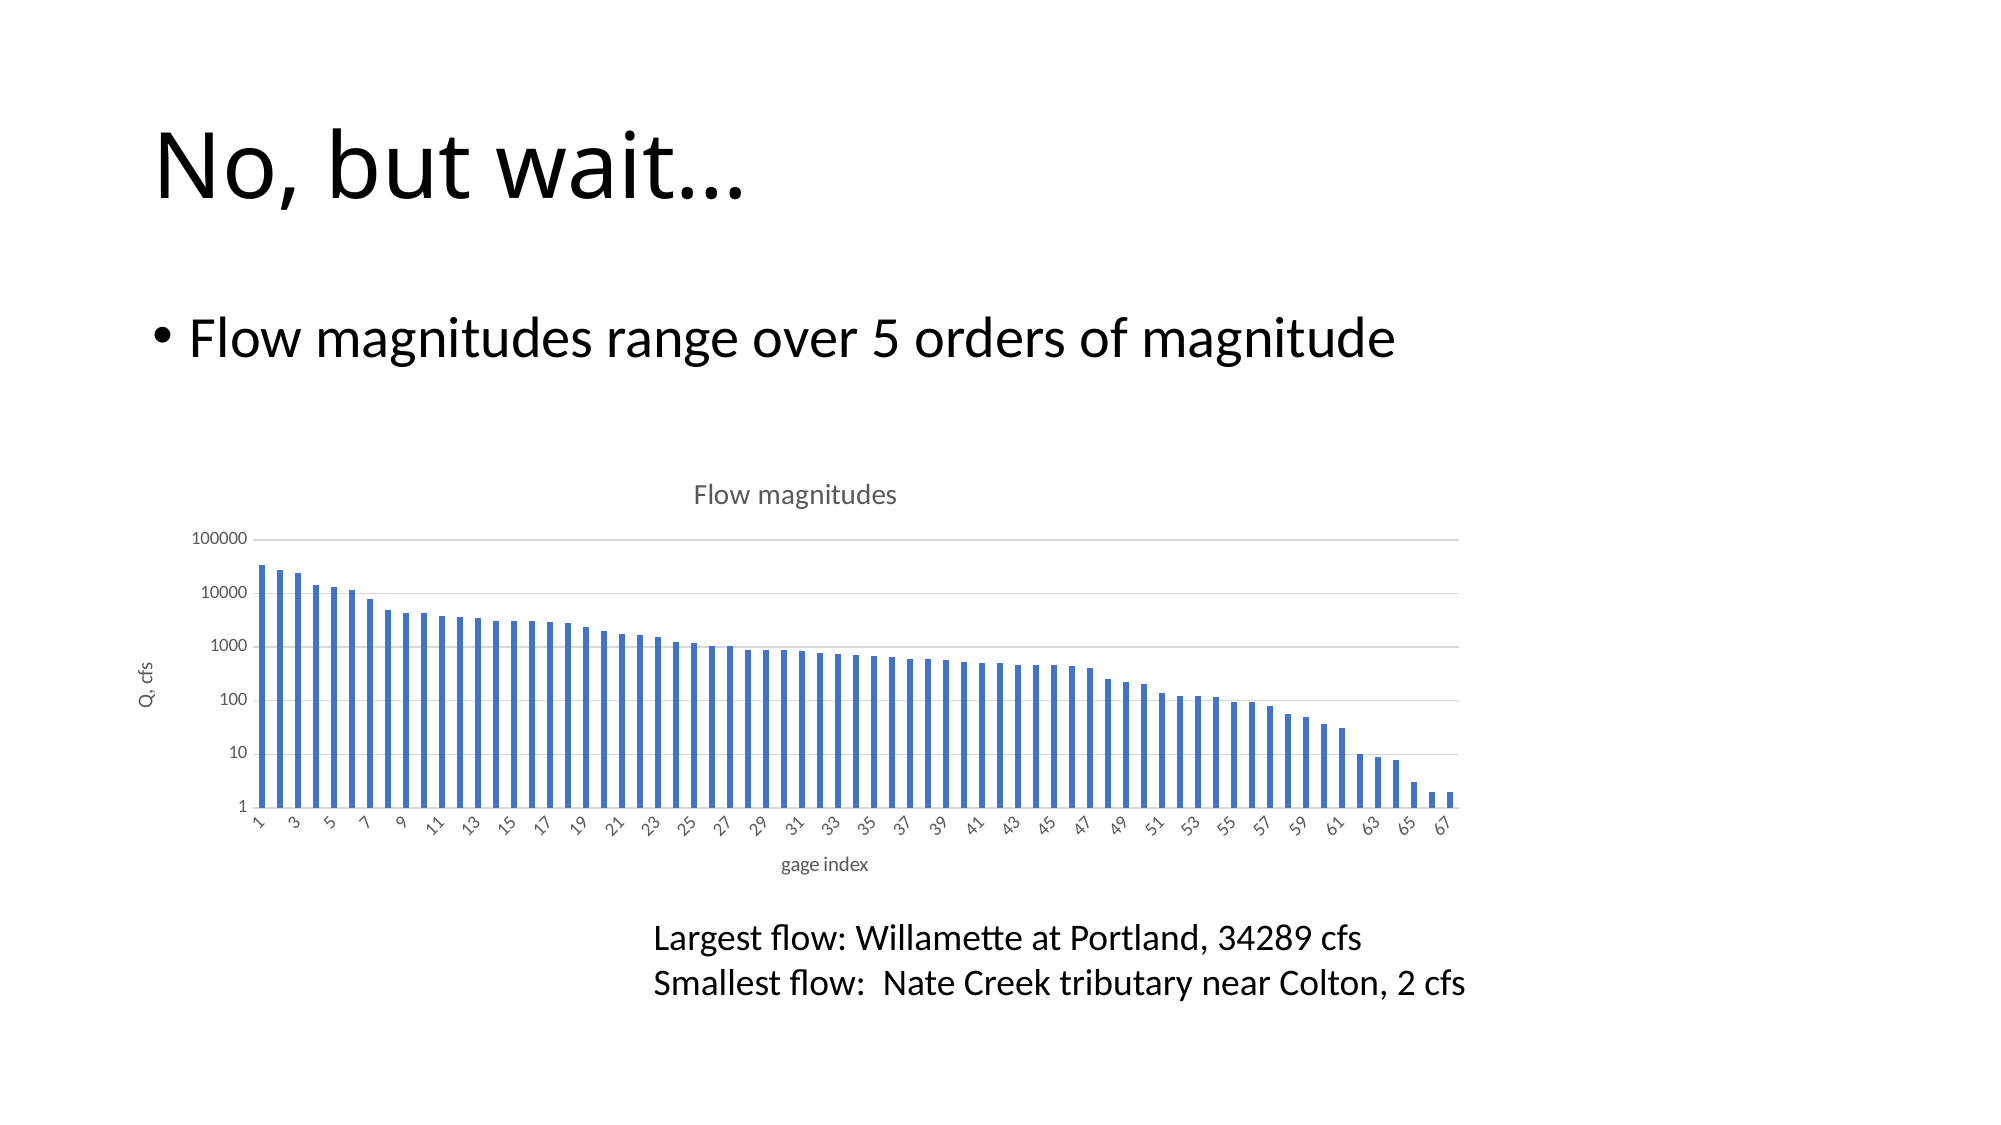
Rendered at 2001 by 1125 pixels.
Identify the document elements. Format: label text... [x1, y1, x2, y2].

title No, but wait… [137, 59, 1863, 278]
chart [103, 457, 1487, 908]
text_box Largest flow: Willamette at Portland, 34289 cfs Smallest flow: Nate Creek tributary near Colton, 2 cfs [638, 908, 1482, 1010]
list Flow magnitudes range over 5 orders of magnitude [137, 299, 1863, 1014]
